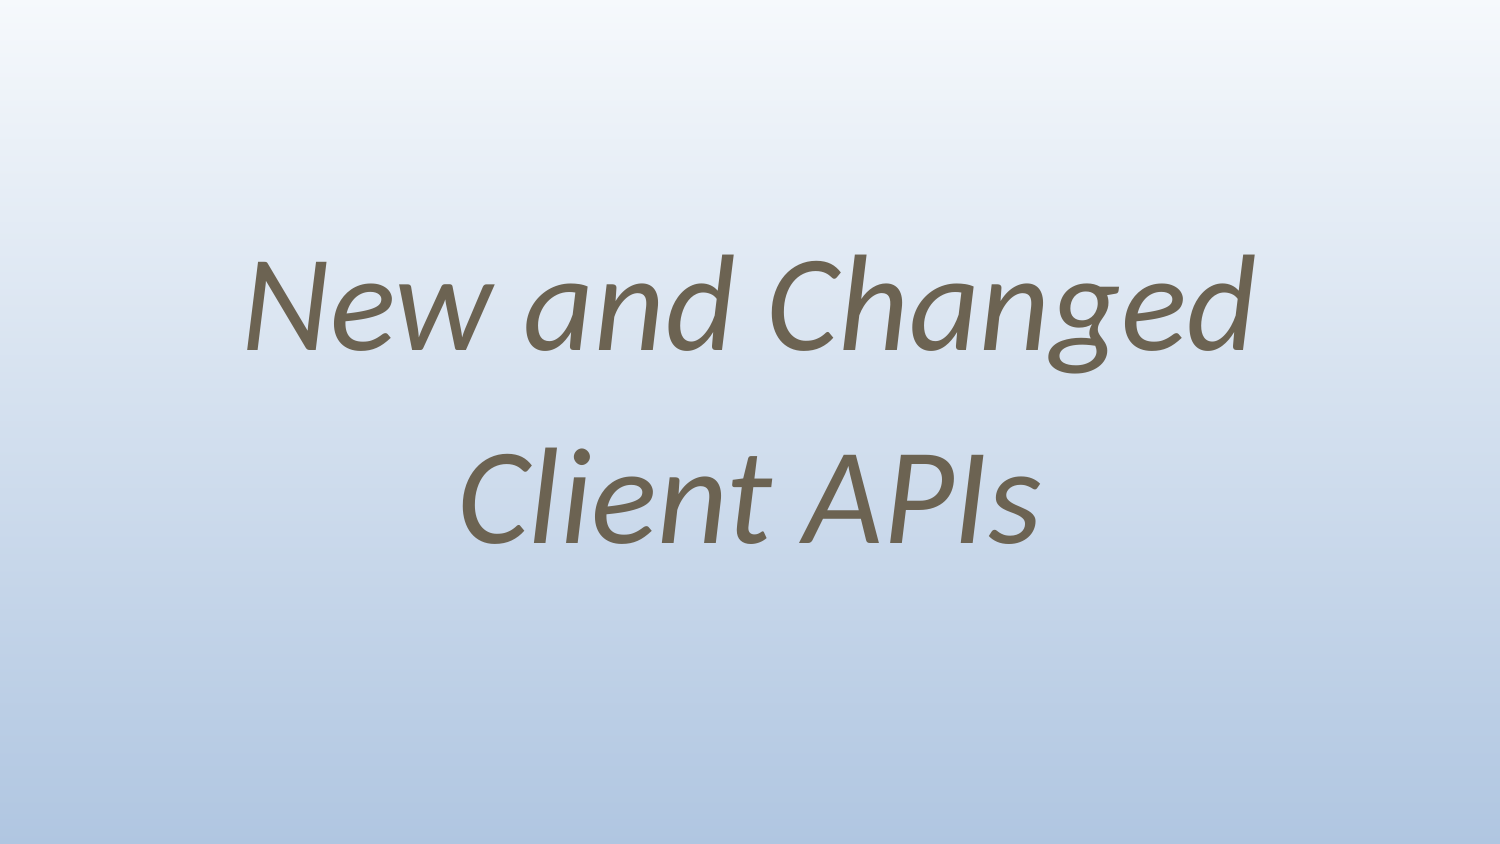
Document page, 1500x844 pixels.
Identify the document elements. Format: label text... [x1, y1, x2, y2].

list New and Changed Client APIs [75, 143, 1425, 701]
